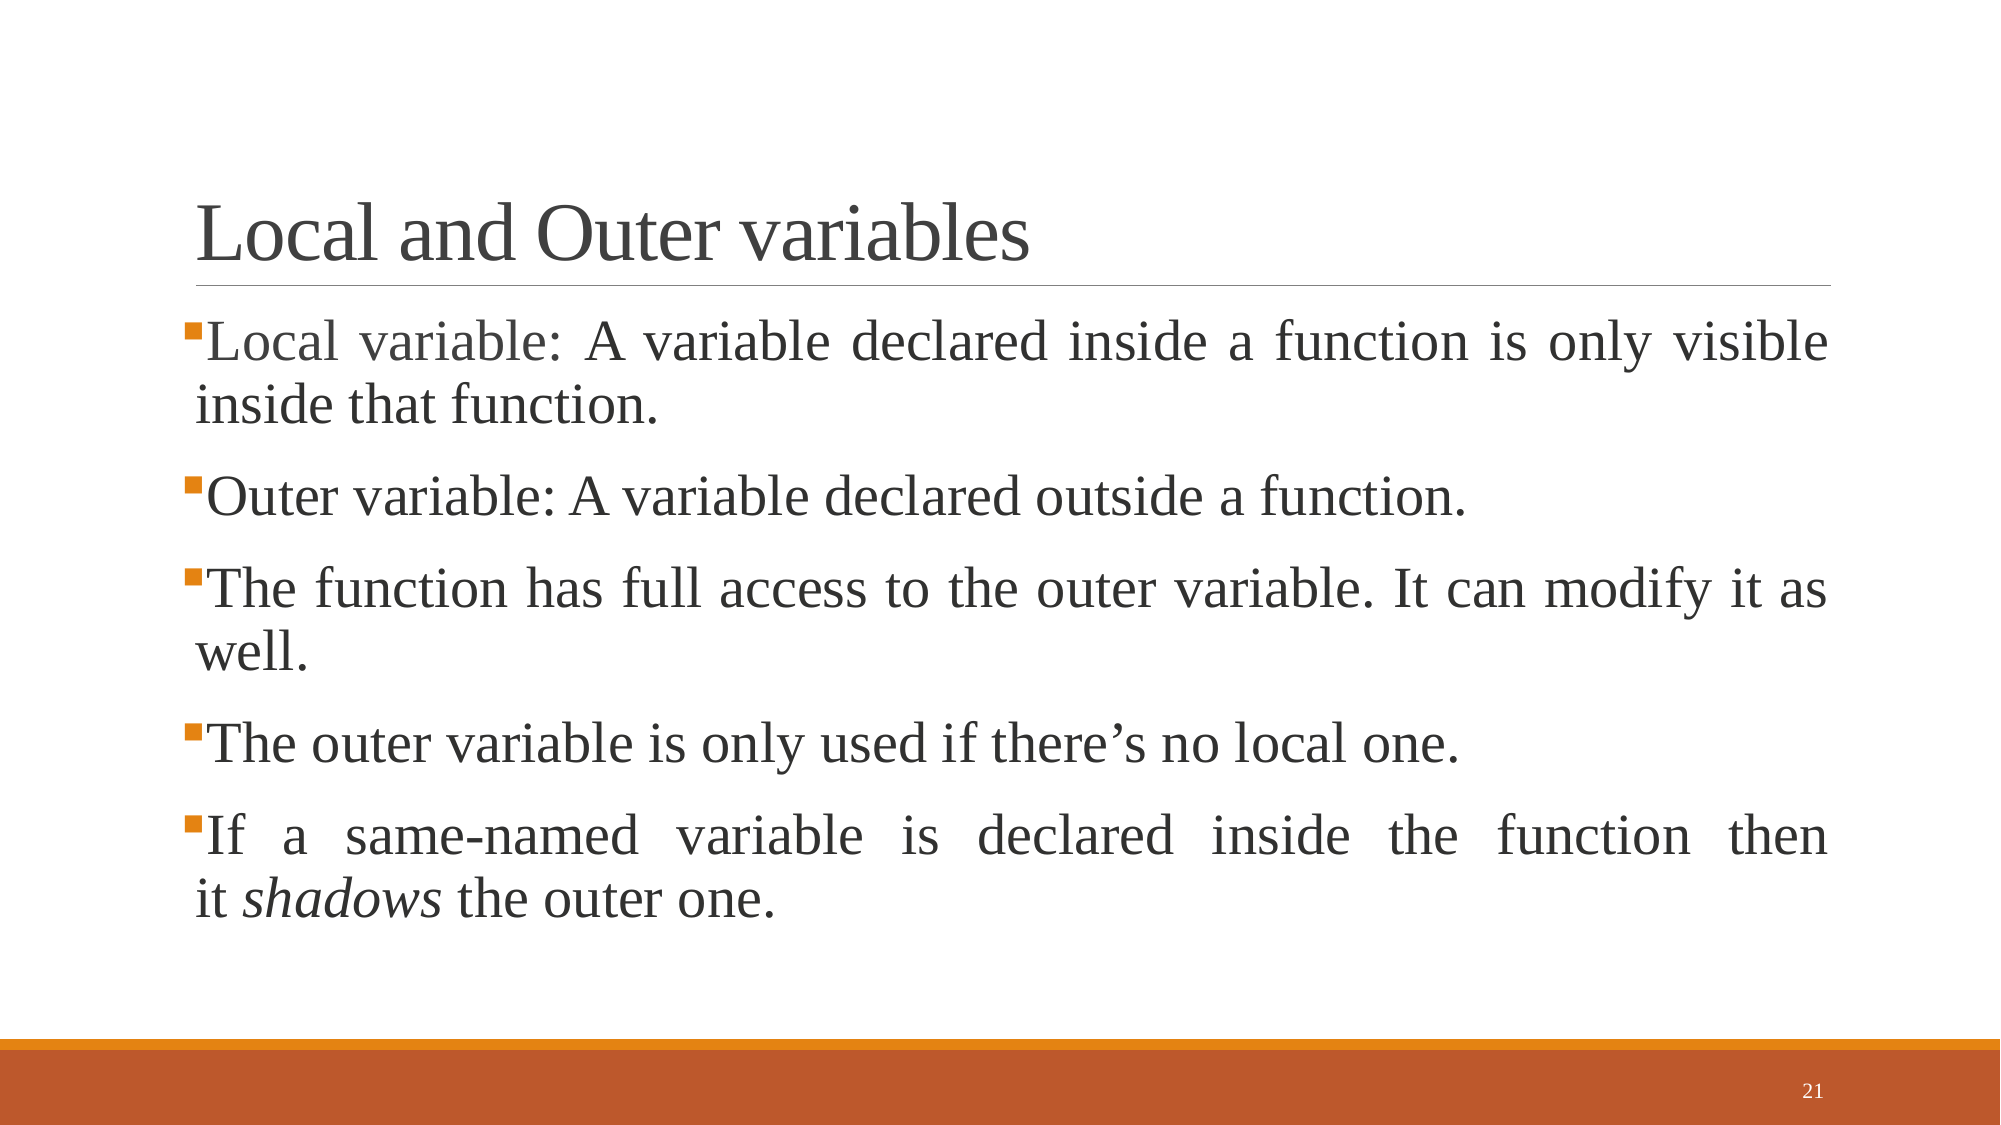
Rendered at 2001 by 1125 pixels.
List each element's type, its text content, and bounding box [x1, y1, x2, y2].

title Local and Outer variables [180, 47, 1830, 285]
slide_number 21 [1624, 1059, 1840, 1120]
list Local variable: A variable declared inside a function is only visible inside that function. Outer variable: A variable declared outside a function. The function has full access to the outer variable. It can modify it as well. The outer variable is only used if there’s no local one. If a same-named variable is declared inside the function then it shadows the outer one. [180, 302, 1830, 963]
